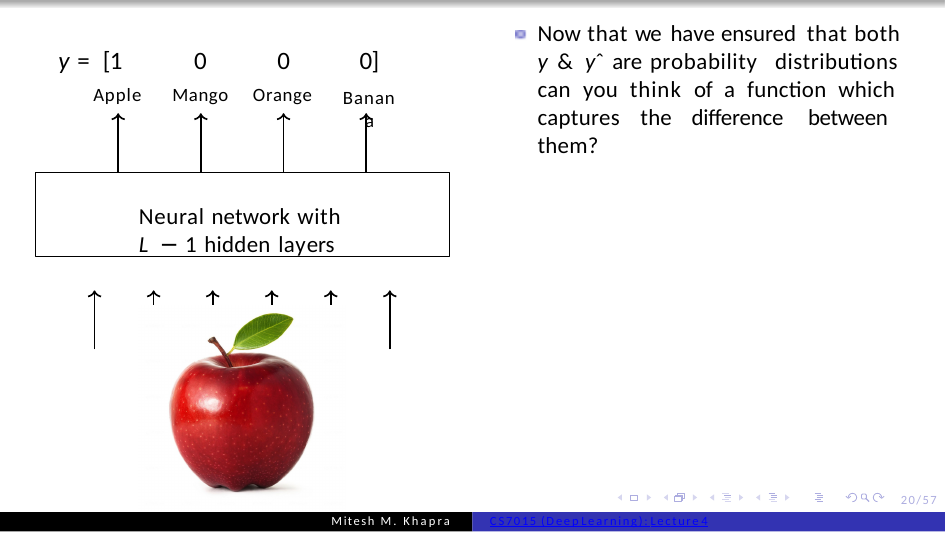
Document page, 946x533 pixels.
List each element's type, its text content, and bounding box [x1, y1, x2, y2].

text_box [276, 112, 292, 173]
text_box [358, 112, 374, 173]
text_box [193, 112, 209, 173]
text_box 0] Banana [332, 26, 401, 132]
picture [515, 30, 527, 42]
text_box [0, 290, 946, 532]
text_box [110, 112, 126, 173]
text_box 0 0 Mango Orange [170, 31, 317, 105]
text_box Neural network with L − 1 hidden layers [35, 172, 449, 257]
title Now that we have ensured that both y & yˆ are probability distributions can you think of a function which captures the difference between them? [535, 16, 908, 158]
picture [0, 0, 945, 8]
text_box y = [1 Apple [56, 31, 146, 105]
